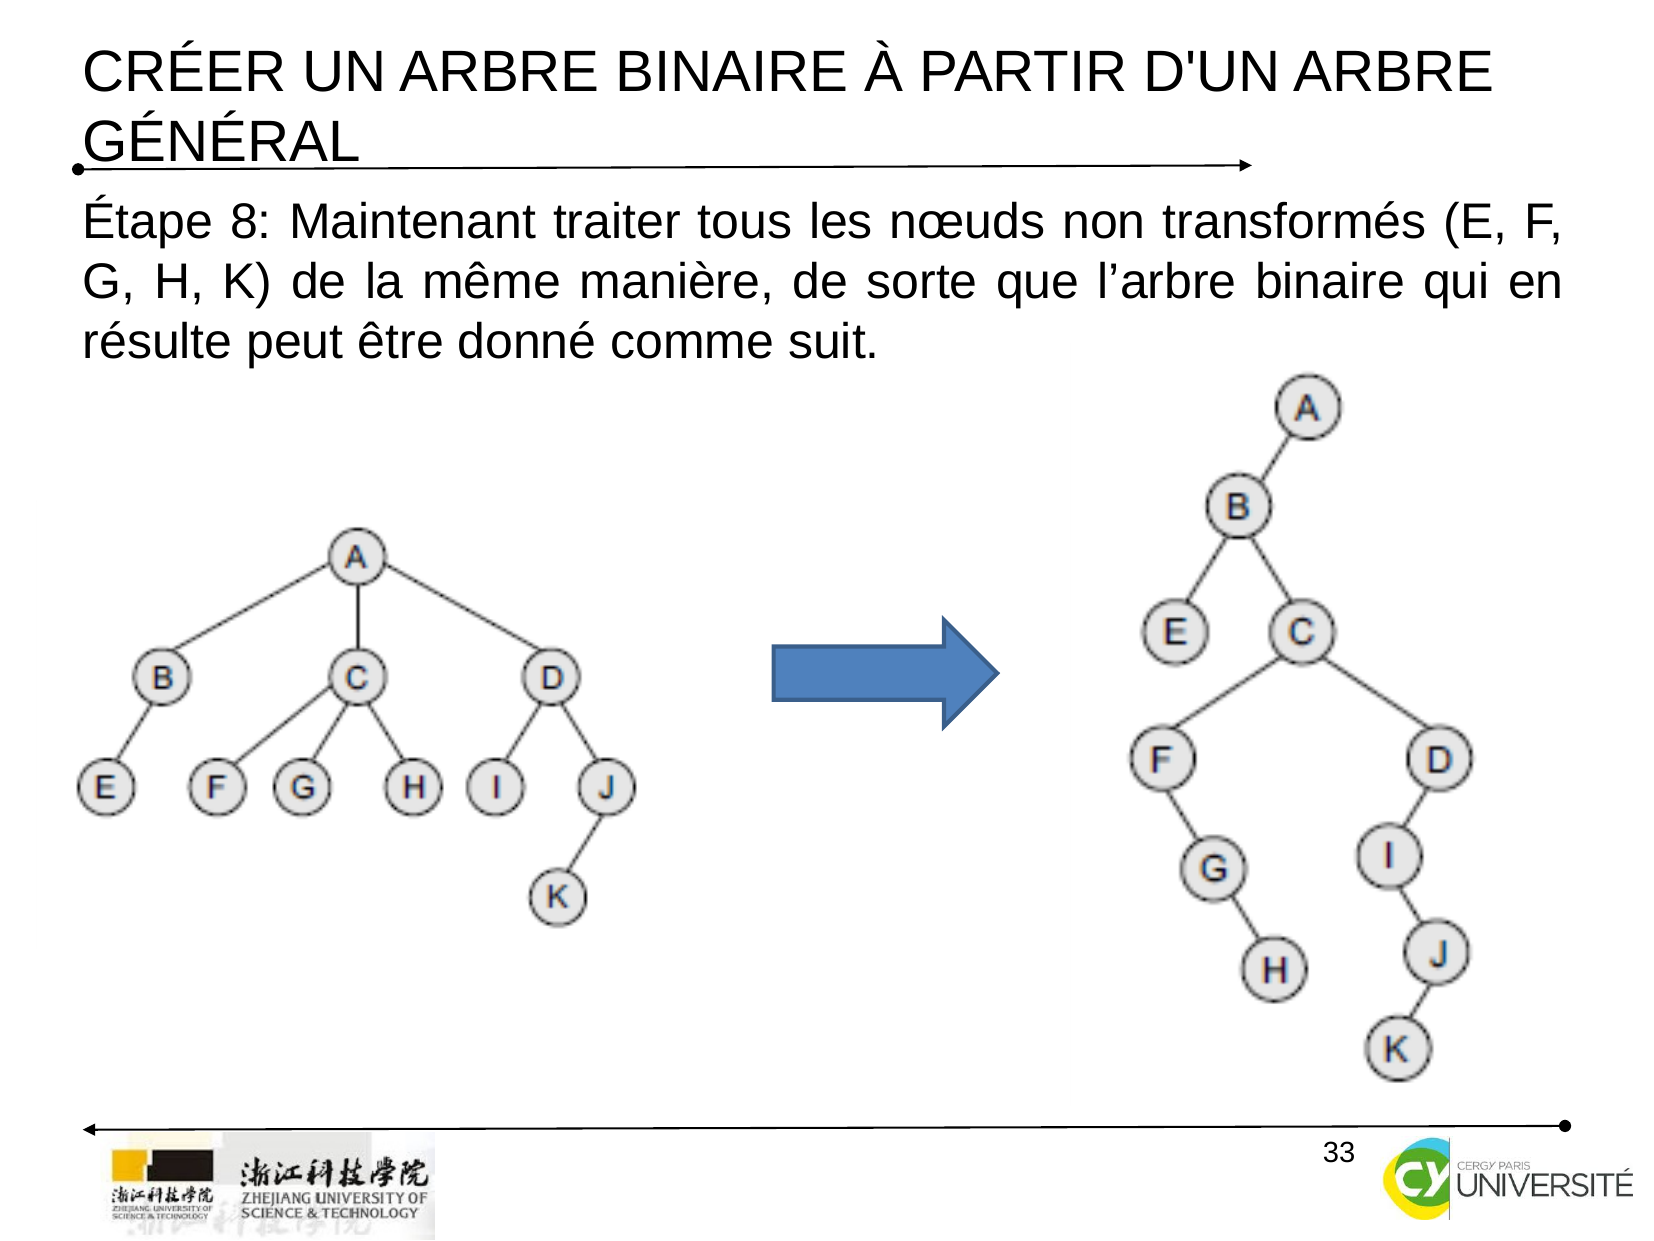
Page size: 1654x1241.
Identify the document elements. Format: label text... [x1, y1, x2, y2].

picture [100, 1132, 435, 1240]
text_box [0, 0, 1654, 75]
text_box Étape 8: Maintenant traiter tous les nœuds non transformés (E, F, G, H, K) de la même manière, de sorte que l’arbre binaire qui en résulte peut être donné comme suit. [82, 188, 1565, 1094]
picture [35, 499, 657, 949]
picture [1380, 1136, 1633, 1220]
text_box [771, 615, 1001, 732]
text_box Créer un arbre binaire à partir d'un arbre général [82, 75, 1571, 158]
picture [1069, 343, 1536, 1106]
